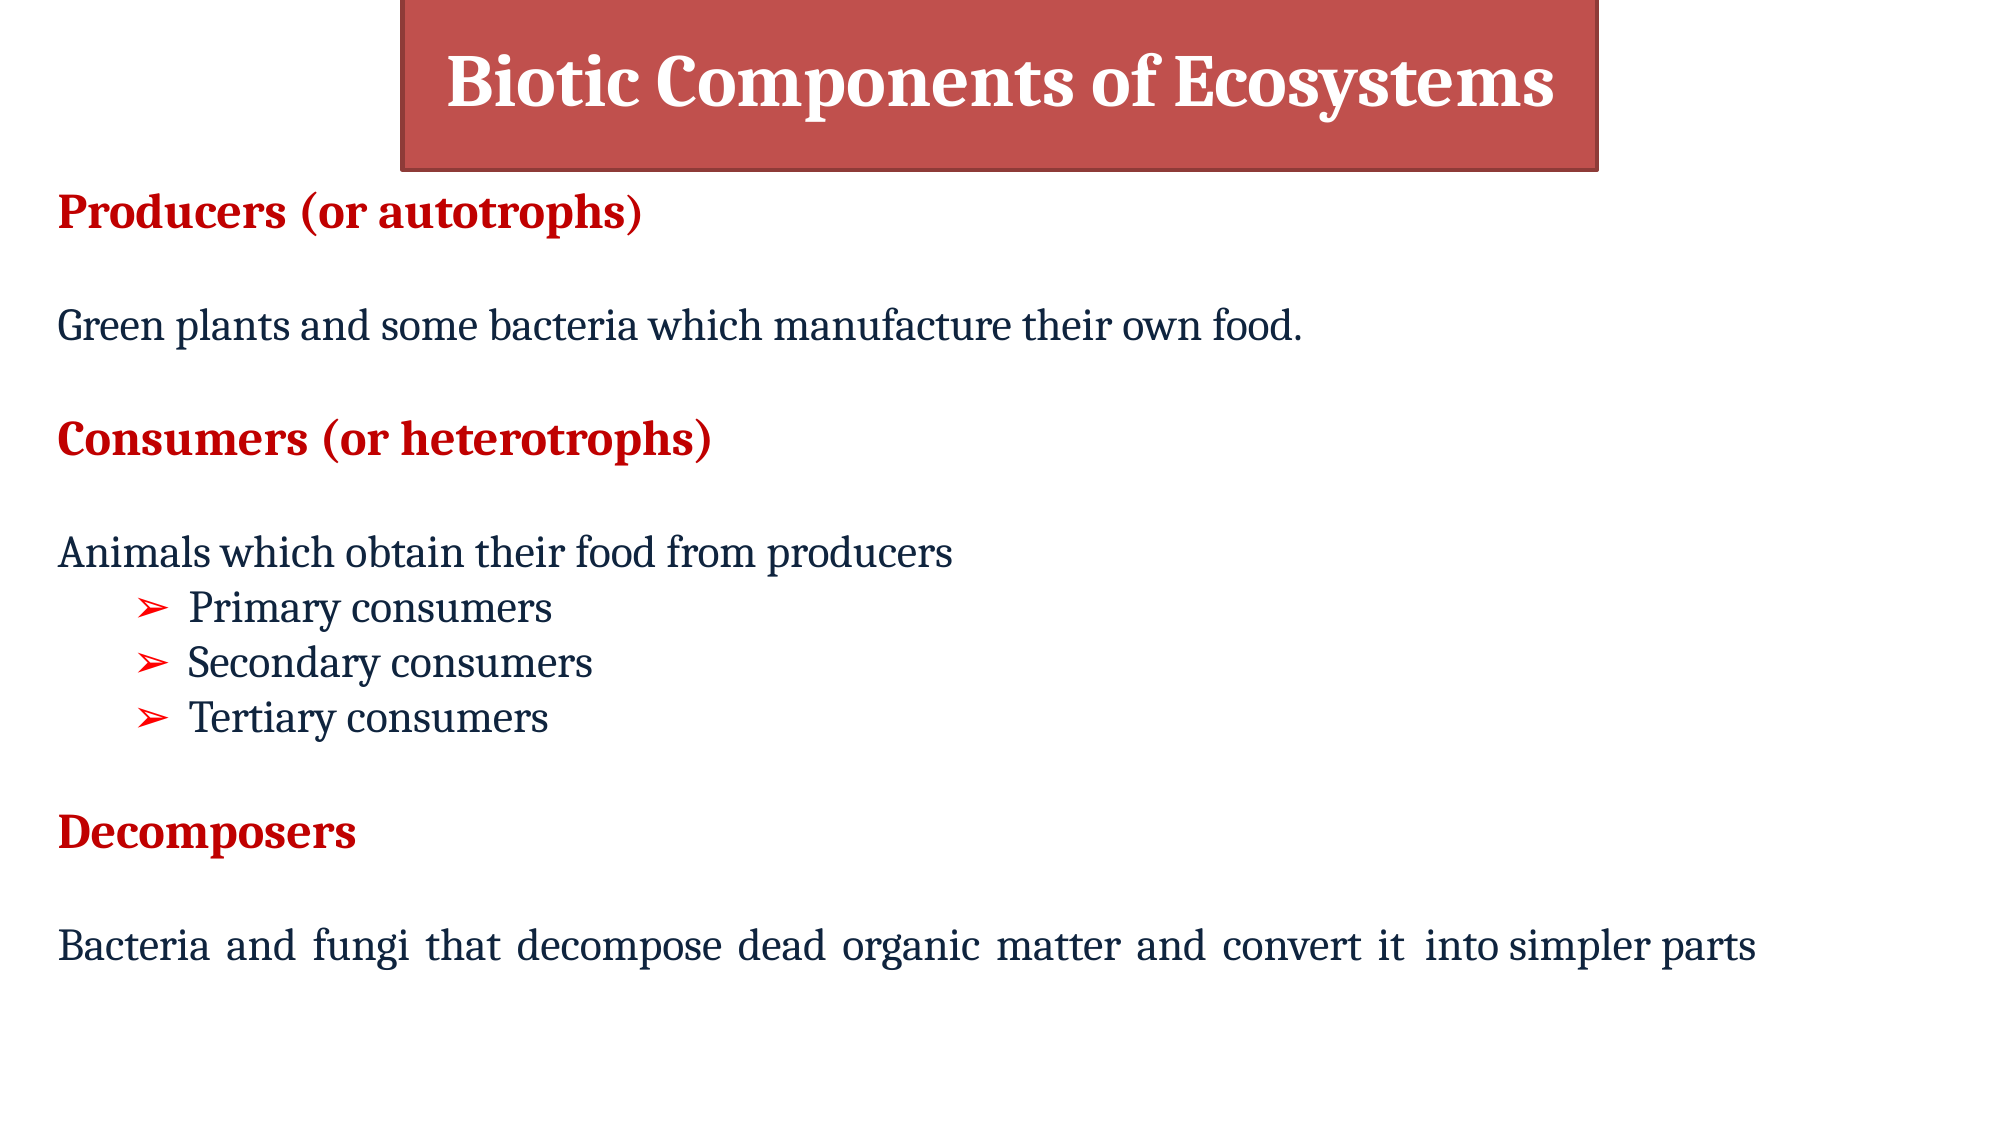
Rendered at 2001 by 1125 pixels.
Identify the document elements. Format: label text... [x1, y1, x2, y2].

text_box Producers (or autotrophs) Green plants and some bacteria which manufacture their own food. Consumers (or heterotrophs) Animals which obtain their food from producers Primary consumers Secondary consumers Tertiary consumers Decomposers Bacteria and fungi that decompose dead organic matter and convert it into simpler parts [45, 176, 1958, 970]
title Biotic Components of Ecosystems [400, 0, 1599, 172]
